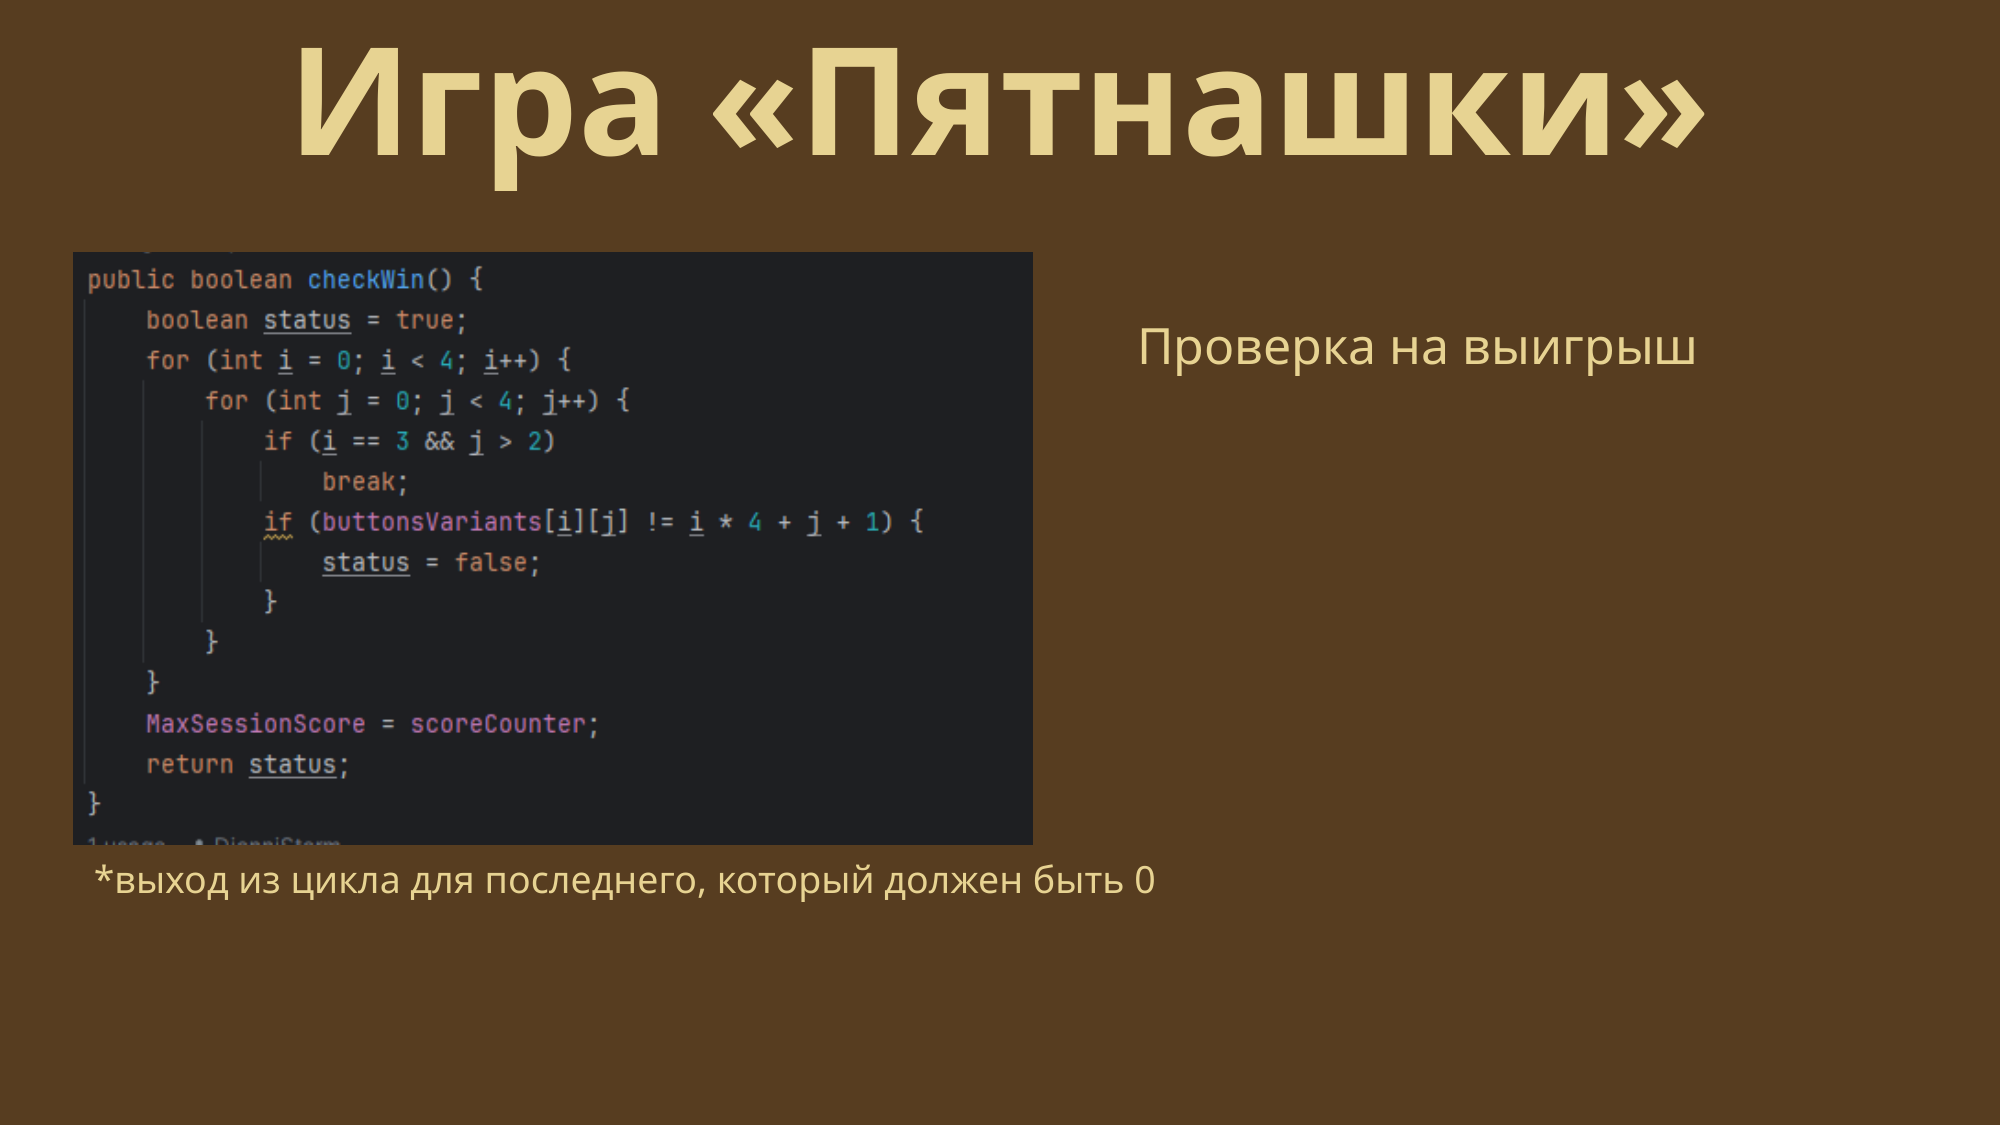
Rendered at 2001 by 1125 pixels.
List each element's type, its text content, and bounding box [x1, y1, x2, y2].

text_box Проверка на выигрыш [1122, 306, 1715, 442]
text_box *выход из цикла для последнего, который должен быть 0 [78, 848, 1182, 909]
title Игра «Пятнашки» [249, 13, 1750, 196]
picture [73, 252, 1033, 845]
